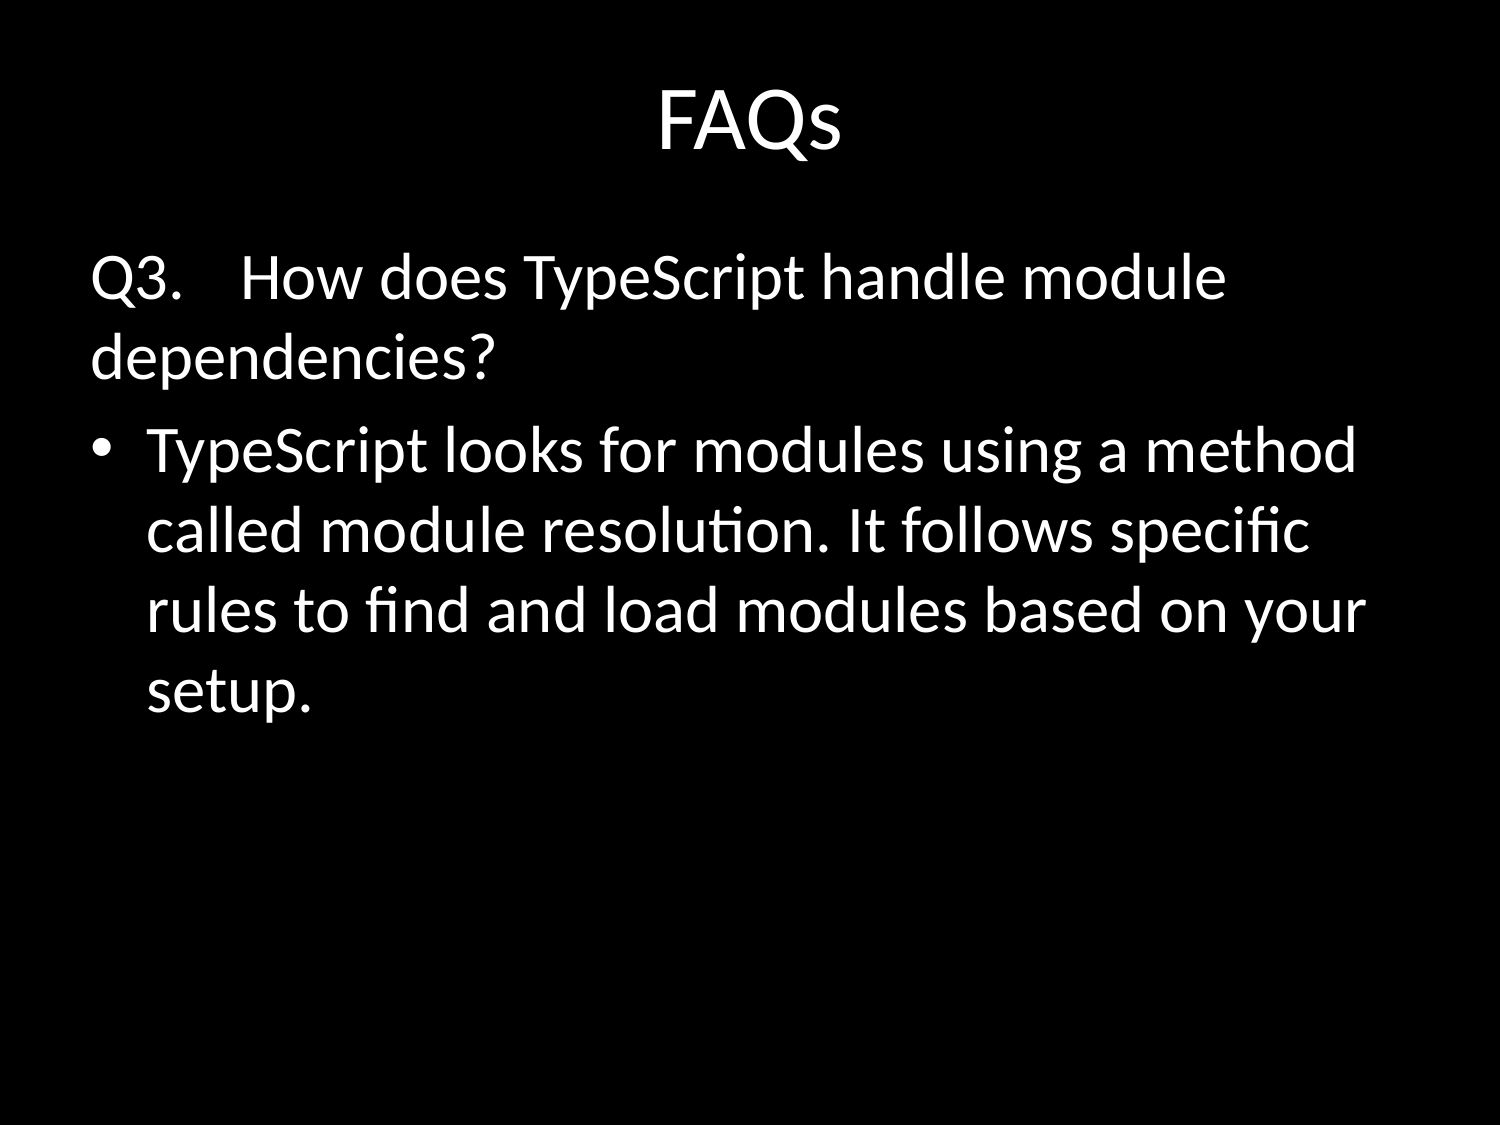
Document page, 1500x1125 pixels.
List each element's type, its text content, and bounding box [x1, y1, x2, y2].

title FAQs [75, 37, 1425, 188]
list Q3. How does TypeScript handle module dependencies? TypeScript looks for modules using a method called module resolution. It follows specific rules to find and load modules based on your setup. [75, 224, 1425, 1005]
